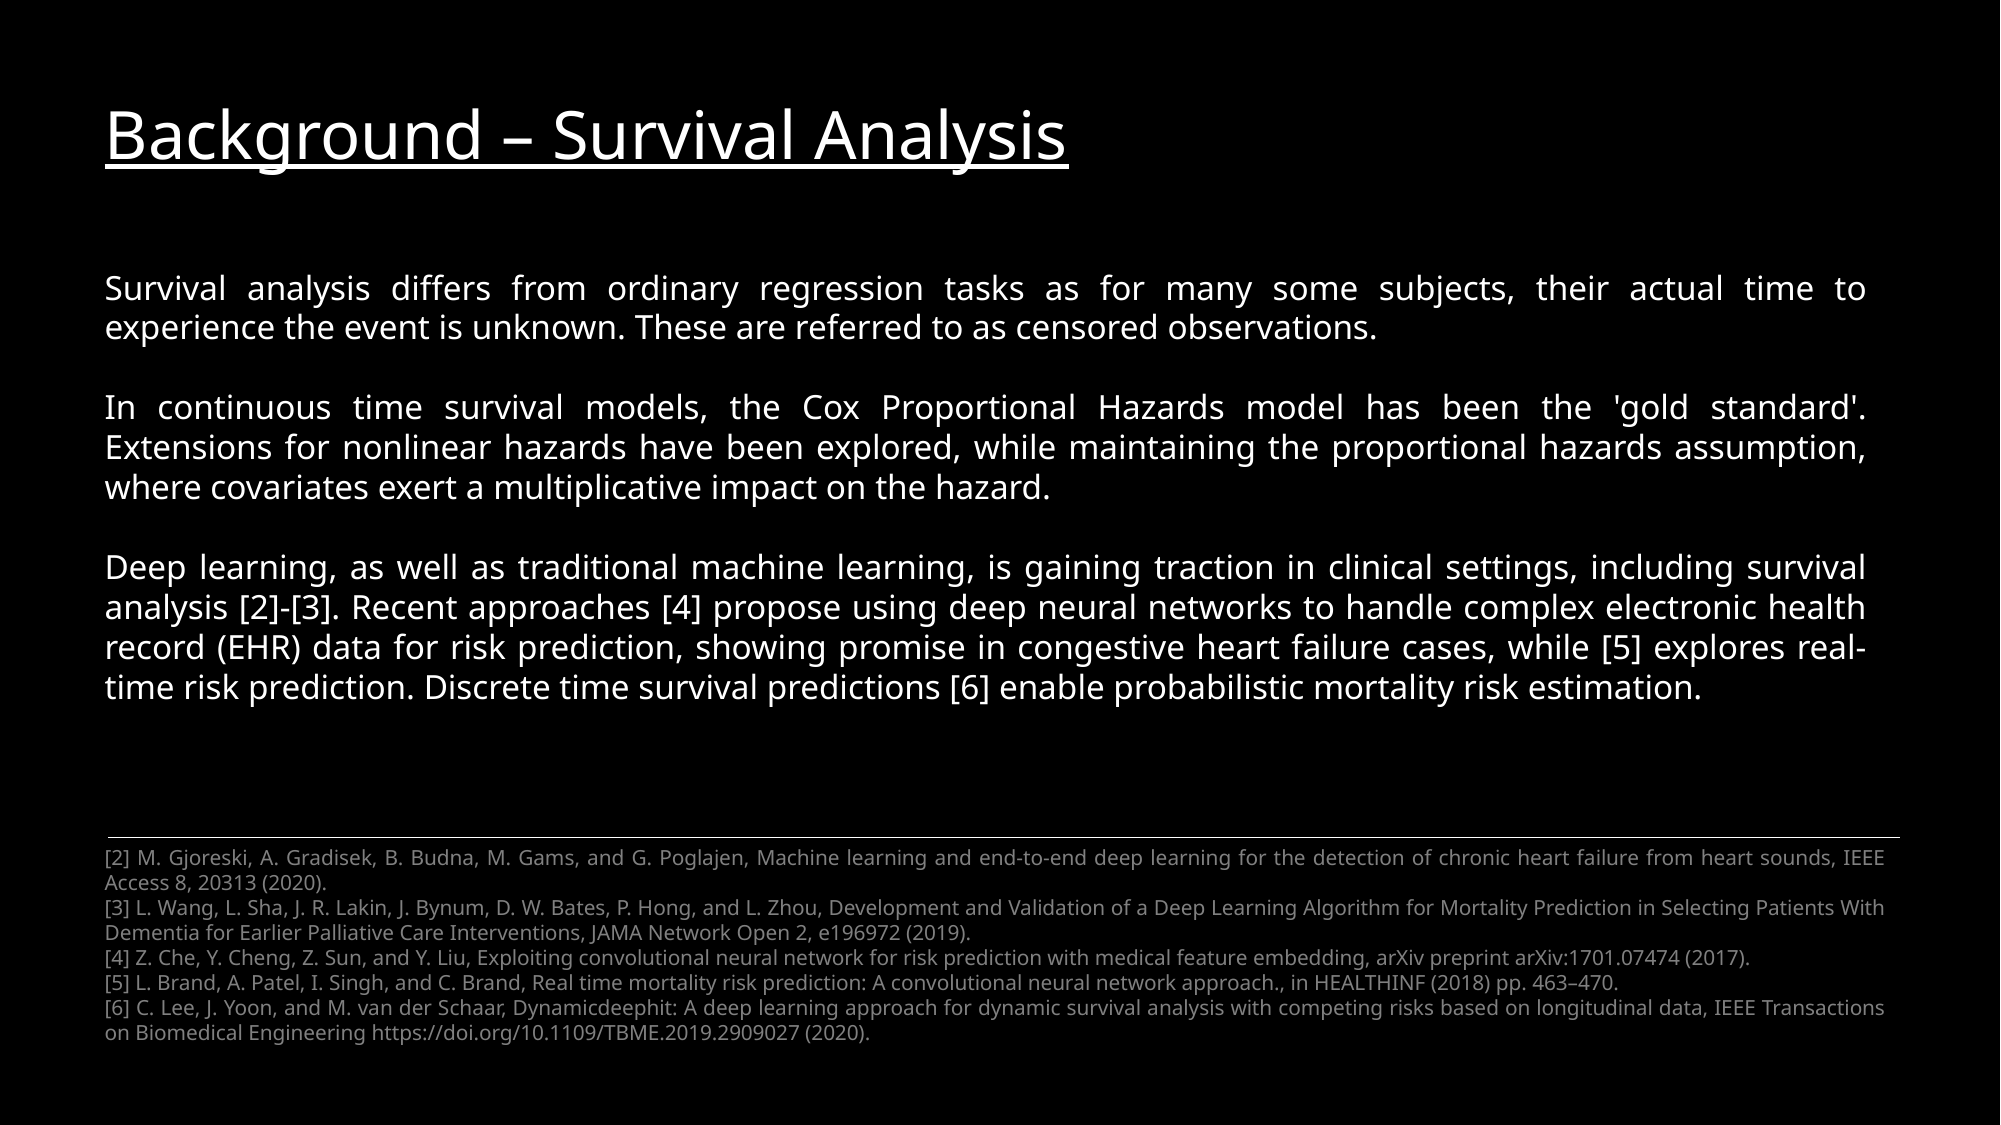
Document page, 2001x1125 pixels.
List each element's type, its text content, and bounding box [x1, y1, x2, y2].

text_box Background – Survival Analysis [89, 85, 1547, 180]
text_box [2] M. Gjoreski, A. Gradisek, B. Budna, M. Gams, and G. Poglajen, Machine learning and end-to-end deep learning for the detection of chronic heart failure from heart sounds, IEEE Access 8, 20313 (2020). [3] L. Wang, L. Sha, J. R. Lakin, J. Bynum, D. W. Bates, P. Hong, and L. Zhou, Development and Validation of a Deep Learning Algorithm for Mortality Prediction in Selecting Patients With Dementia for Earlier Palliative Care Interventions, JAMA Network Open 2, e196972 (2019). [4] Z. Che, Y. Cheng, Z. Sun, and Y. Liu, Exploiting convolutional neural network for risk prediction with medical feature embedding, arXiv preprint arXiv:1701.07474 (2017). [5] L. Brand, A. Patel, I. Singh, and C. Brand, Real time mortality risk prediction: A convolutional neural network approach., in HEALTHINF (2018) pp. 463–470. [6] C. Lee, J. Yoon, and M. van der Schaar, Dynamicdeephit: A deep learning approach for dynamic survival analysis with competing risks based on longitudinal data, IEEE Transactions on Biomedical Engineering https://doi.org/10.1109/TBME.2019.2909027 (2020). [89, 837, 1900, 1052]
text_box Survival analysis differs from ordinary regression tasks as for many some subjects, their actual time to experience the event is unknown. These are referred to as censored observations. In continuous time survival models, the Cox Proportional Hazards model has been the 'gold standard'. Extensions for nonlinear hazards have been explored, while maintaining the proportional hazards assumption, where covariates exert a multiplicative impact on the hazard. Deep learning, as well as traditional machine learning, is gaining traction in clinical settings, including survival analysis [2]-[3]. Recent approaches [4] propose using deep neural networks to handle complex electronic health record (EHR) data for risk prediction, showing promise in congestive heart failure cases, while [5] explores real-time risk prediction. Discrete time survival predictions [6] enable probabilistic mortality risk estimation. [89, 259, 1885, 714]
